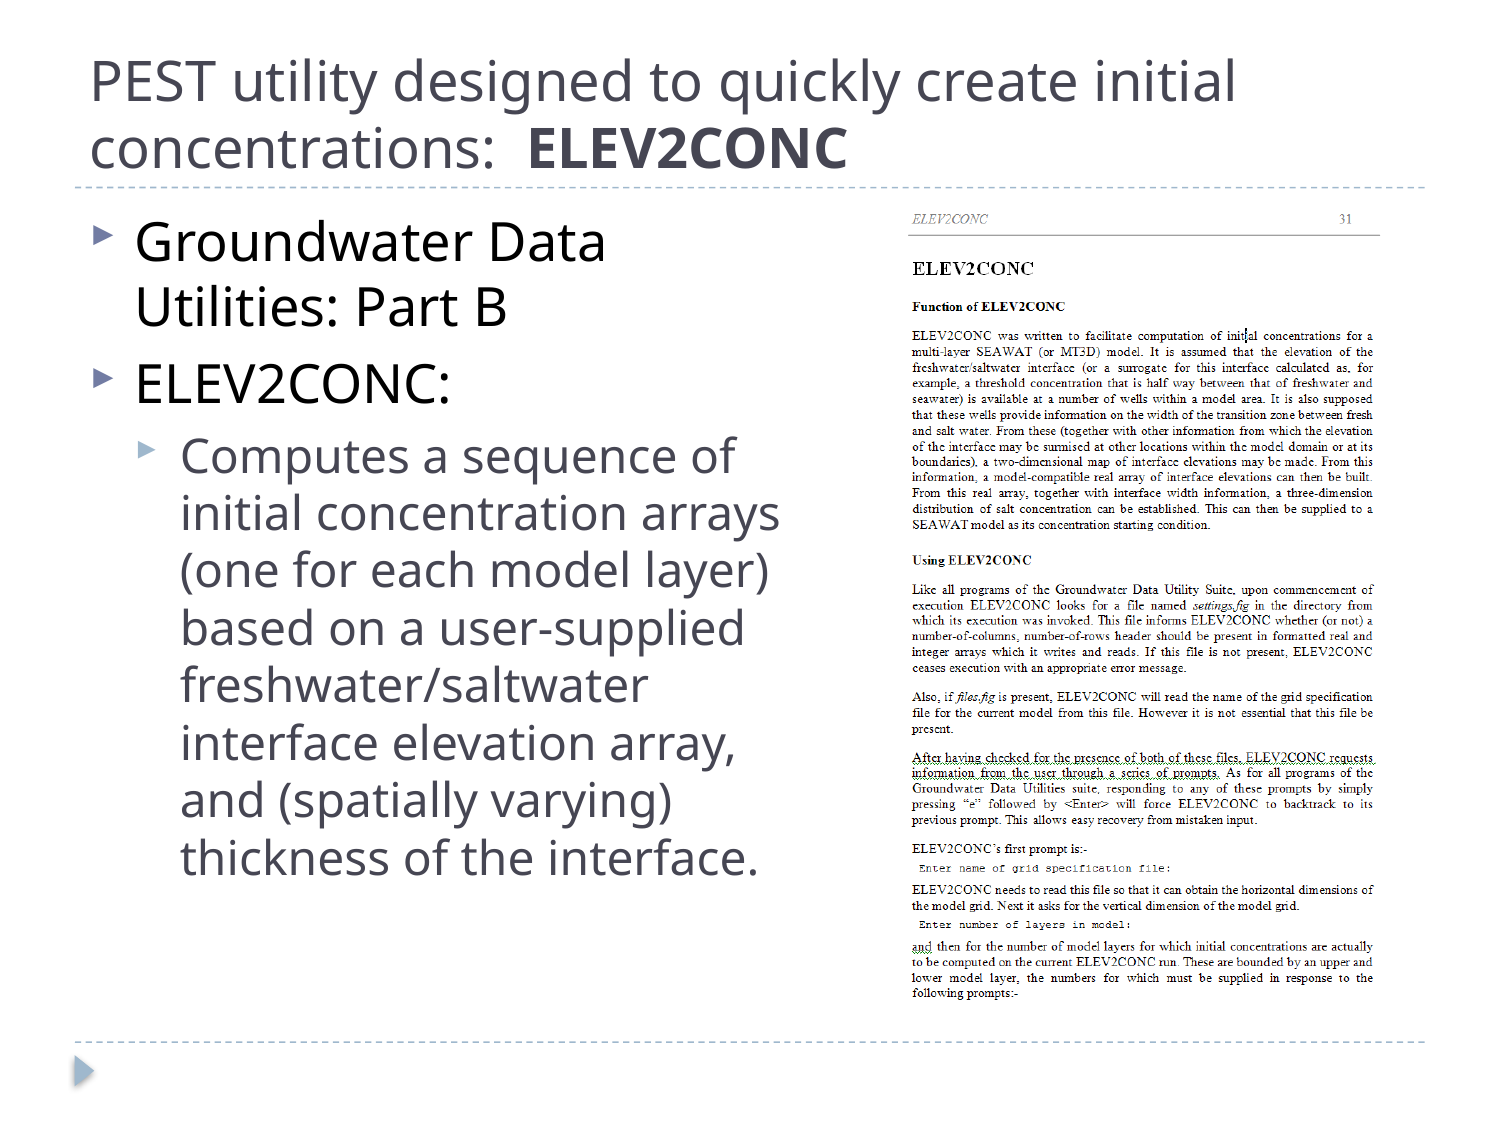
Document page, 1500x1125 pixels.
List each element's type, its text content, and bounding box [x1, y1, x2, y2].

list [812, 199, 1460, 1011]
title PEST utility designed to quickly create initial concentrations: ELEV2CONC [75, 37, 1425, 188]
list Groundwater Data Utilities: Part B ELEV2CONC: Computes a sequence of initial concentration arrays (one for each model layer) based on a user-supplied freshwater/saltwater interface elevation array, and (spatially varying) thickness of the interface. [75, 200, 800, 1010]
